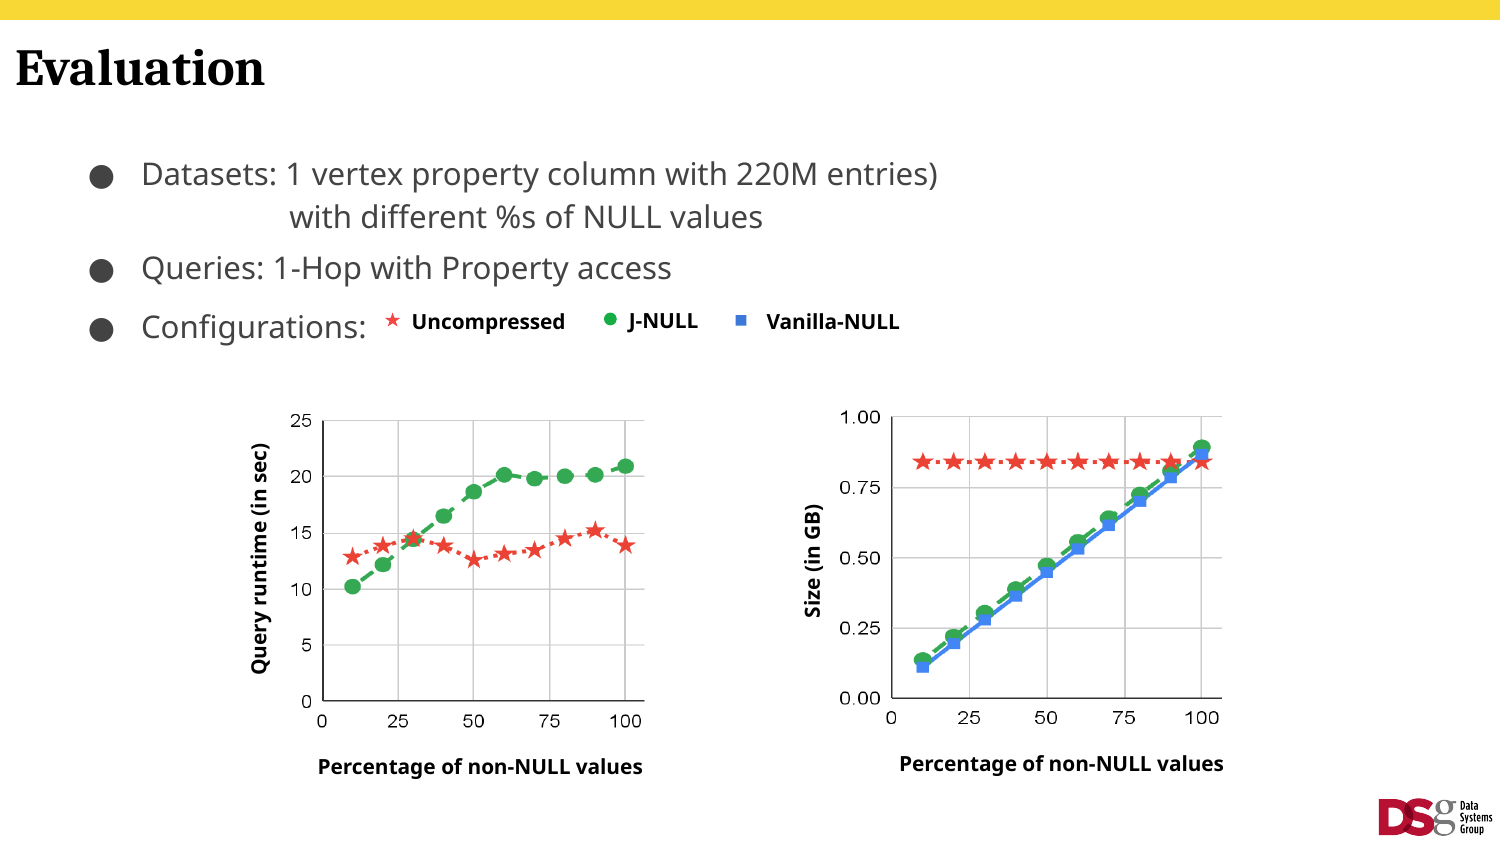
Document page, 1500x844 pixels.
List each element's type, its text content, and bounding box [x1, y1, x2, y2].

text_box Queries: 1-Hop with Property access [51, 227, 1423, 286]
text_box Query runtime (in sec) [230, 406, 277, 691]
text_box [384, 293, 589, 341]
text_box [0, 0, 1500, 20]
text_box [735, 293, 985, 341]
text_box Evaluation [0, 18, 348, 111]
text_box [603, 292, 734, 340]
picture [282, 400, 656, 744]
picture [1376, 796, 1500, 841]
text_box Datasets: 1 vertex property column with 220M entries) with different %s of NULL values [51, 133, 1423, 227]
text_box Percentage of non-NULL values [302, 747, 659, 786]
text_box Configurations: [51, 286, 1423, 360]
text_box Percentage of non-NULL values [884, 735, 1241, 783]
picture [788, 396, 1229, 741]
